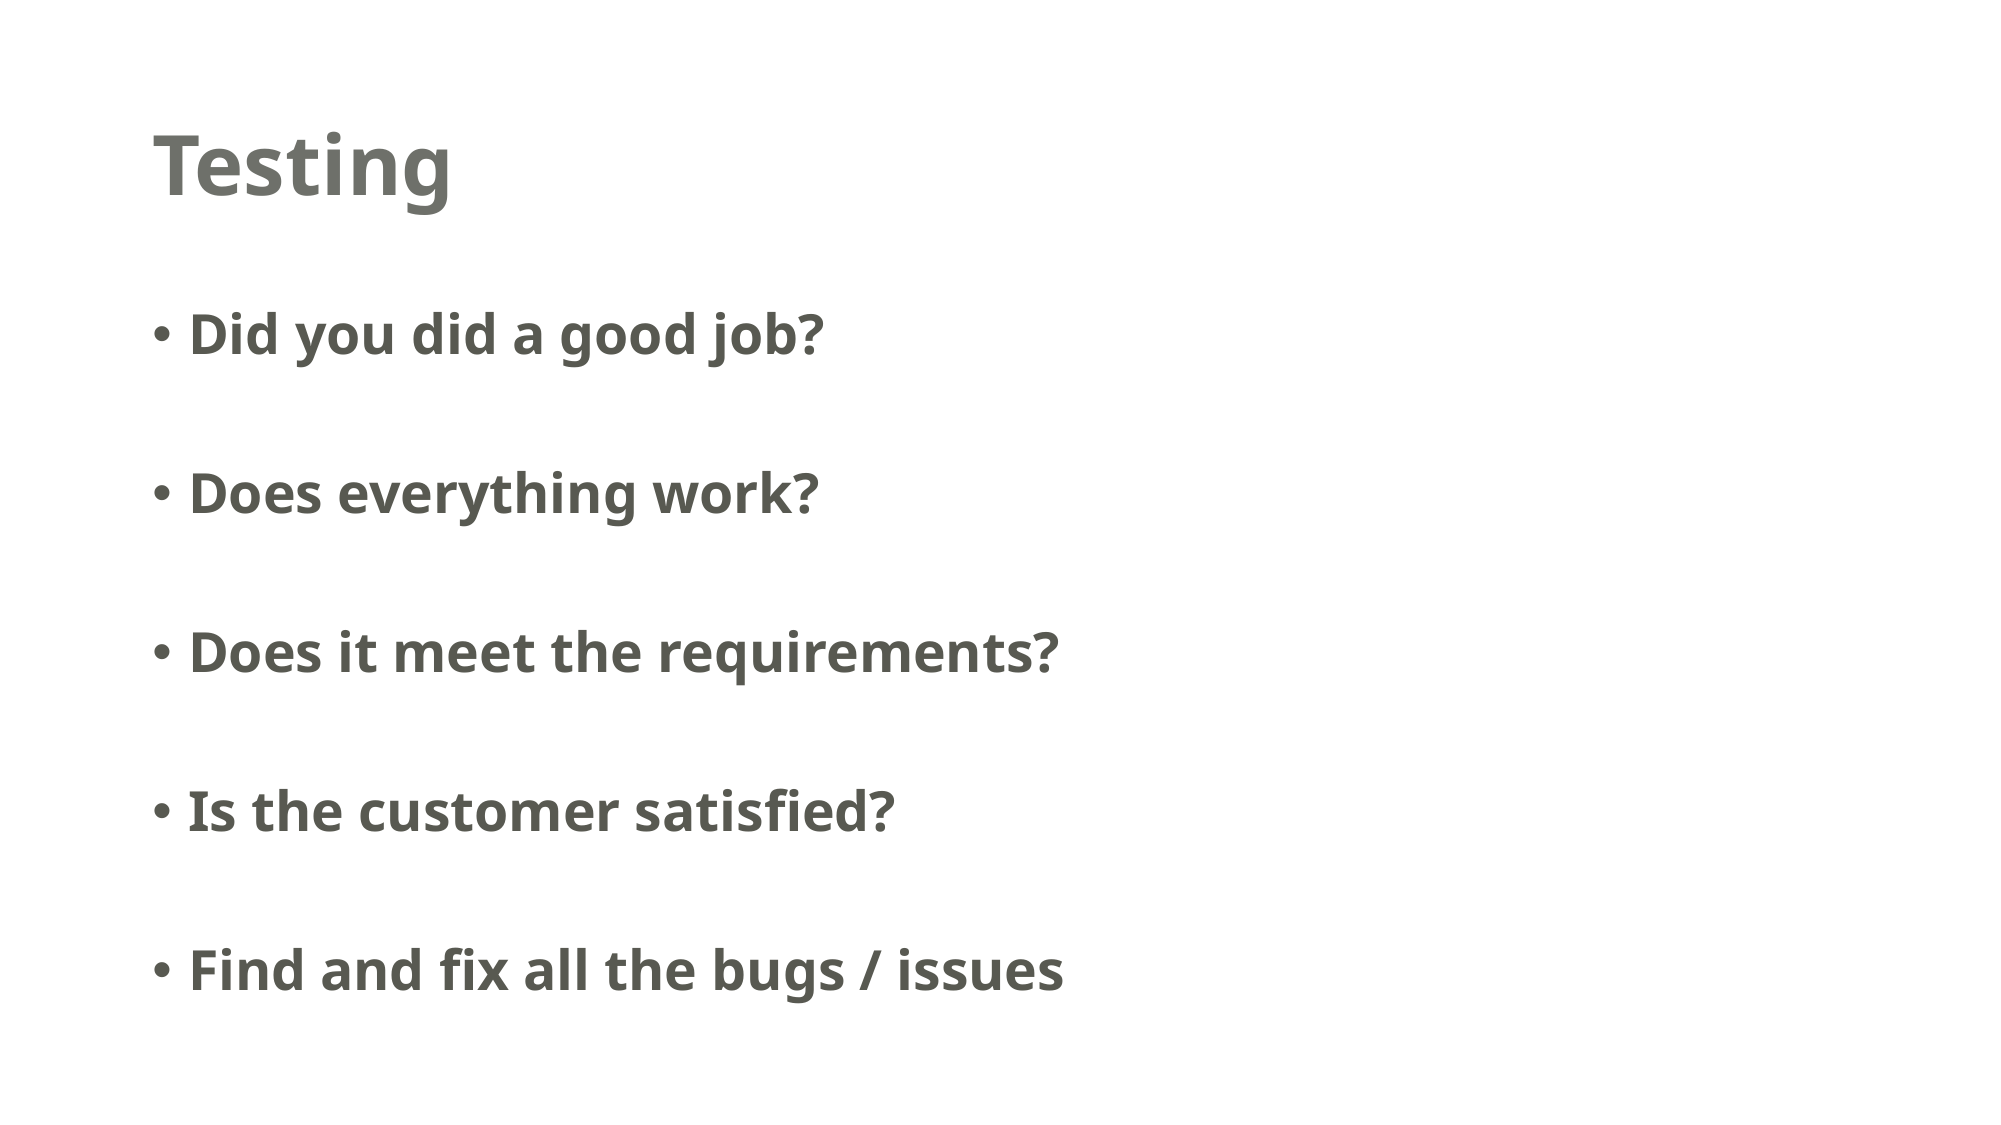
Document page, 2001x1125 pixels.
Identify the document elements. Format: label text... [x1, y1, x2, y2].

list Did you did a good job? Does everything work? Does it meet the requirements? Is the customer satisfied? Find and fix all the bugs / issues [137, 299, 1863, 1014]
title Testing [137, 59, 1863, 278]
